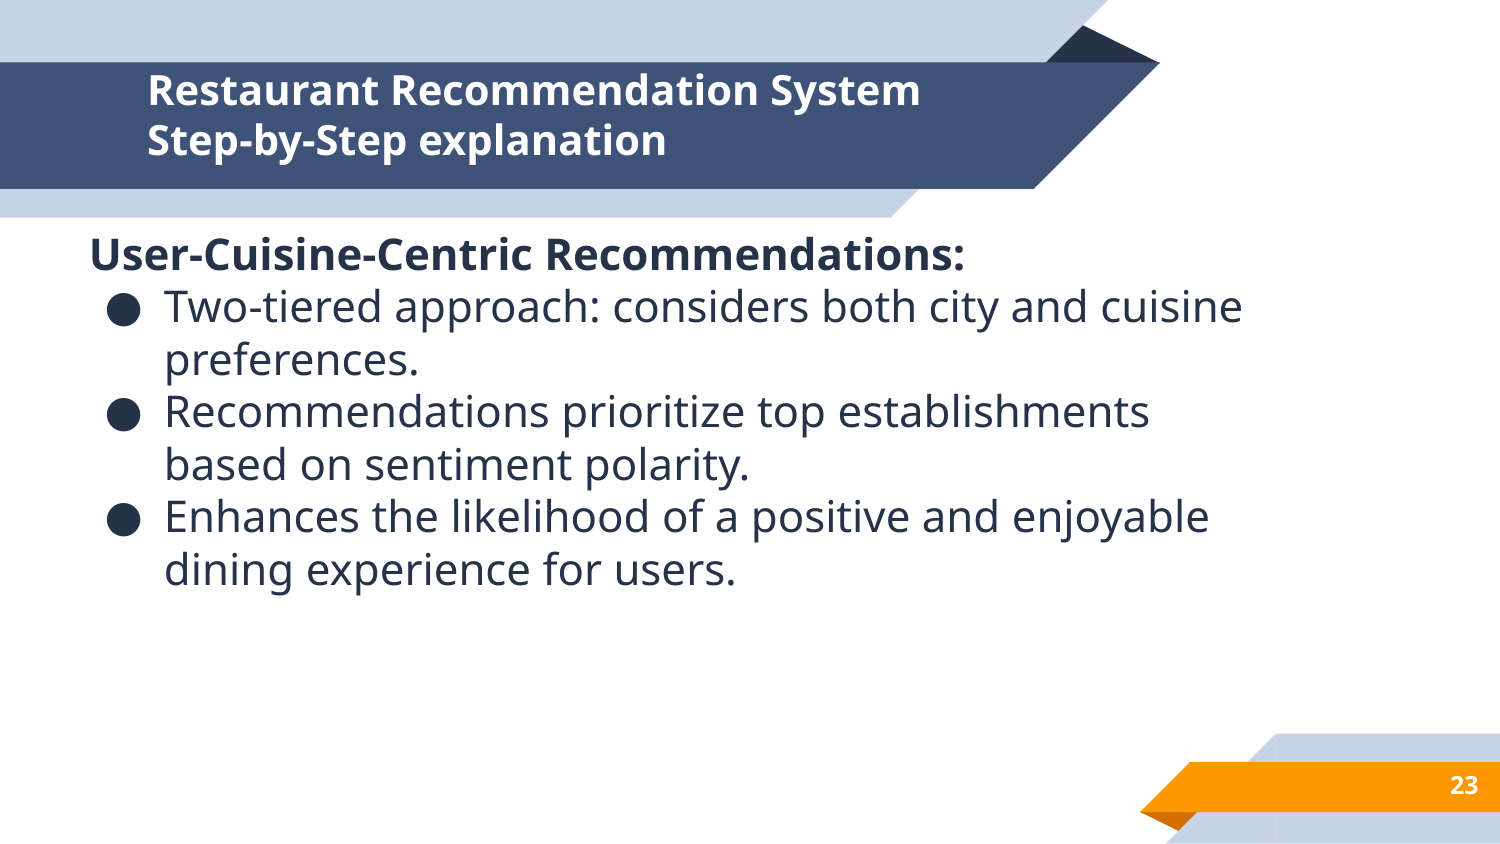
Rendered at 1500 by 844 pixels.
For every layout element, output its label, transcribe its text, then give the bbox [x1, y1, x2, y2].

slide_number ‹#› [1249, 760, 1494, 813]
text_box User-Cuisine-Centric Recommendations: Two-tiered approach: considers both city and cuisine preferences. Recommendations prioritize top establishments based on sentiment polarity. Enhances the likelihood of a positive and enjoyable dining experience for users. [73, 211, 1288, 793]
title Restaurant Recommendation System Step-by-Step explanation [132, 87, 997, 191]
